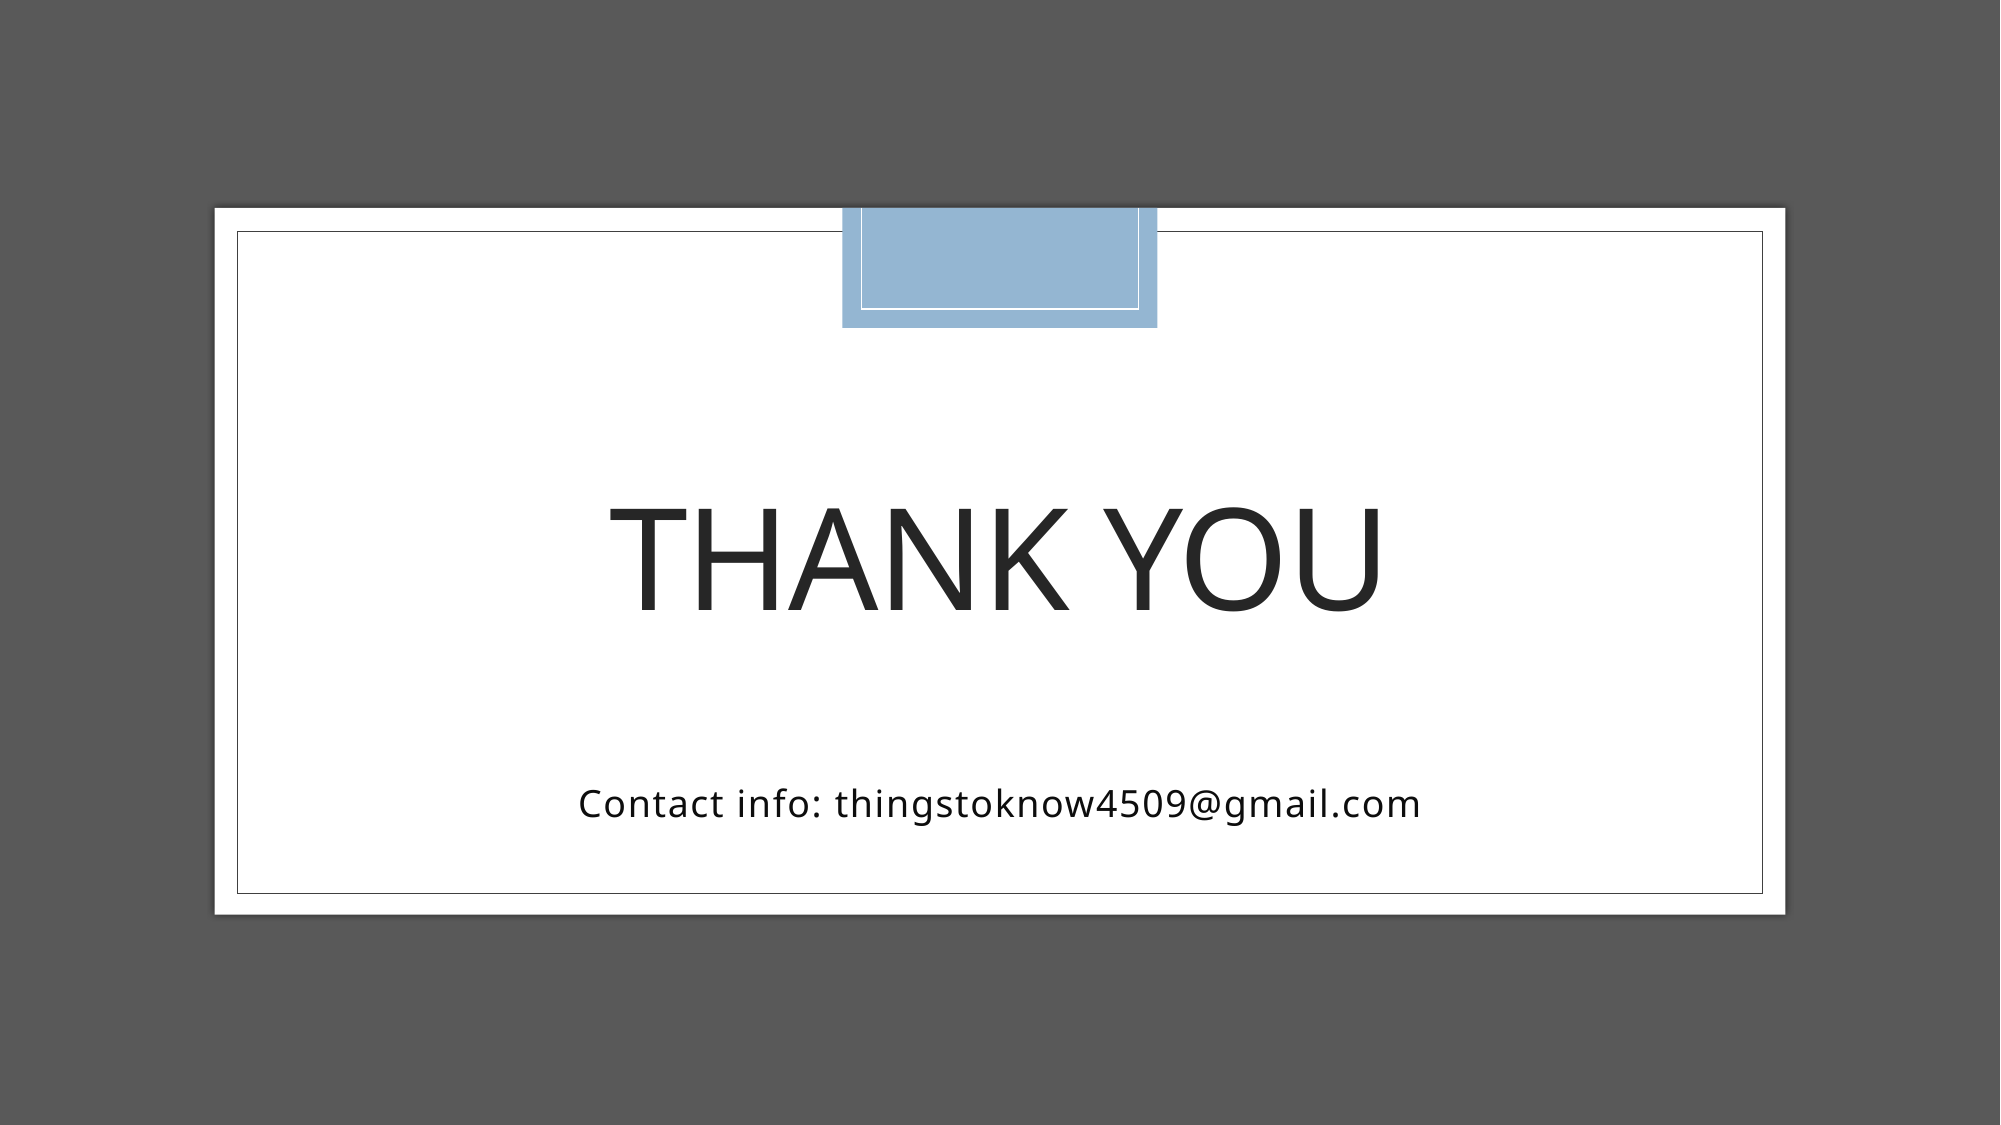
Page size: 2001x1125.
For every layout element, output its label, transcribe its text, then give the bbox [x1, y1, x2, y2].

subtitle Contact info: thingstoknow4509@gmail.com [267, 768, 1734, 844]
title Thank you [267, 368, 1733, 768]
